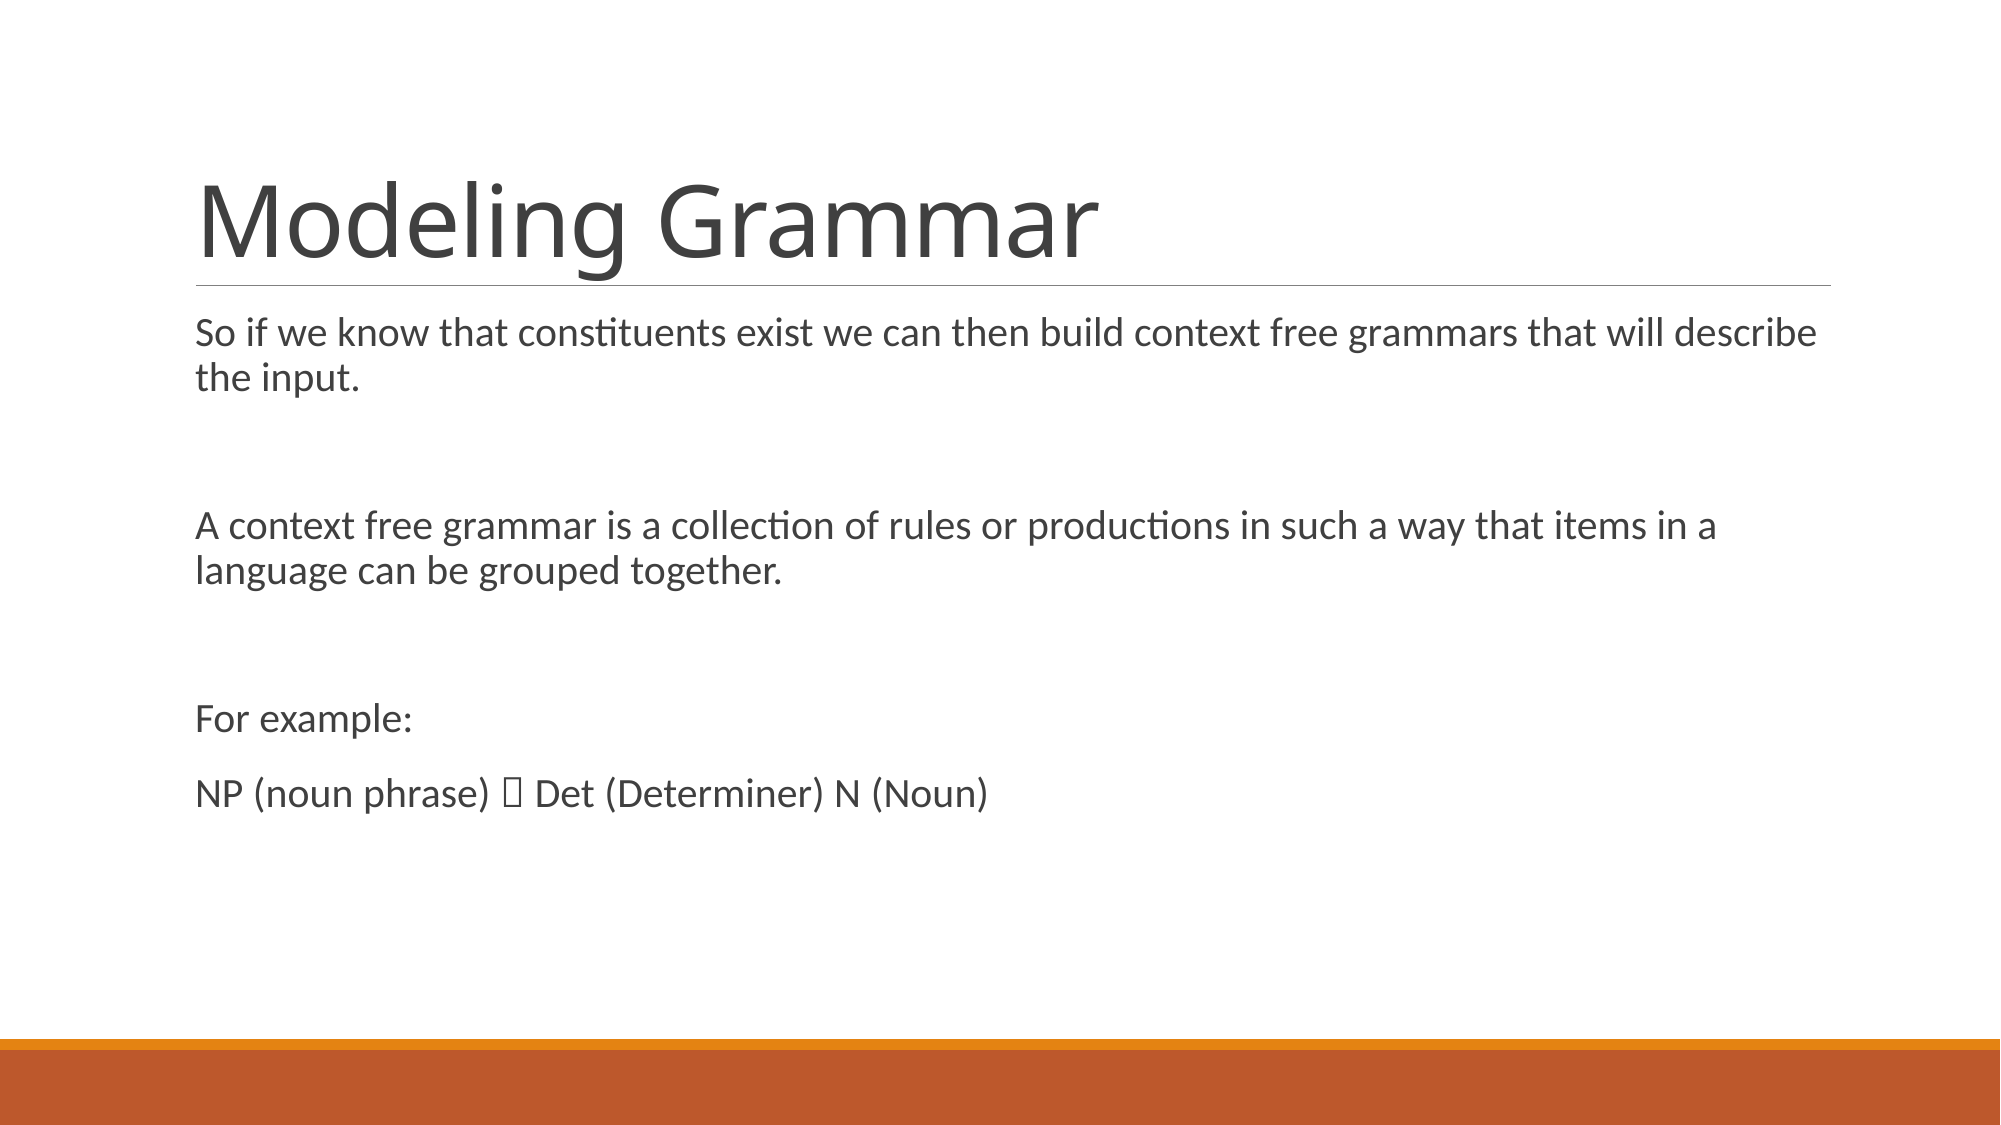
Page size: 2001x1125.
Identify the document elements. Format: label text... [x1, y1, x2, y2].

title Modeling Grammar [180, 47, 1830, 285]
list So if we know that constituents exist we can then build context free grammars that will describe the input. A context free grammar is a collection of rules or productions in such a way that items in a language can be grouped together. For example: NP (noun phrase)  Det (Determiner) N (Noun) [180, 302, 1830, 963]
